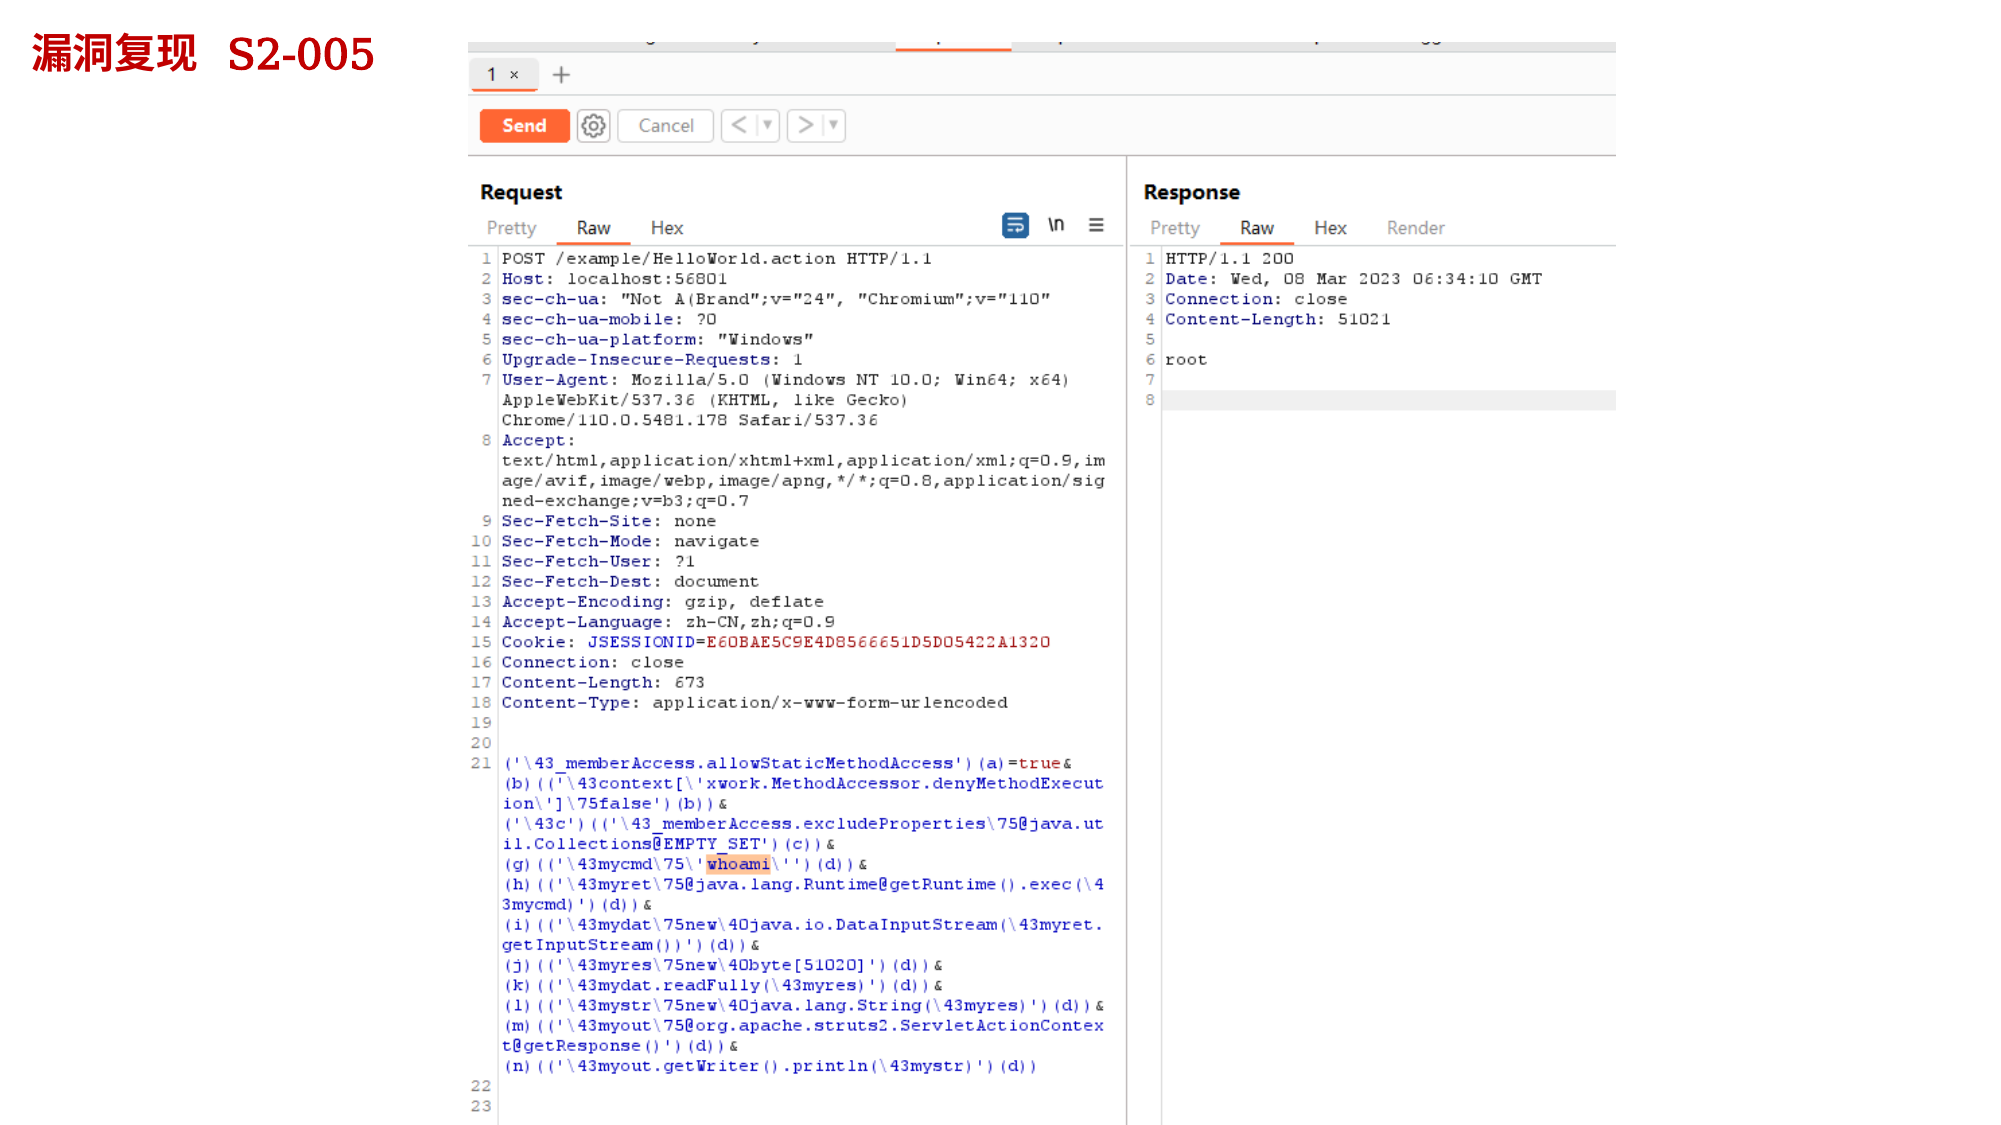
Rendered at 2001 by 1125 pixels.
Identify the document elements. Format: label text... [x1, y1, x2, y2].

text_box 漏洞复现 S2-005 [16, 19, 656, 85]
picture [468, 42, 1616, 1125]
